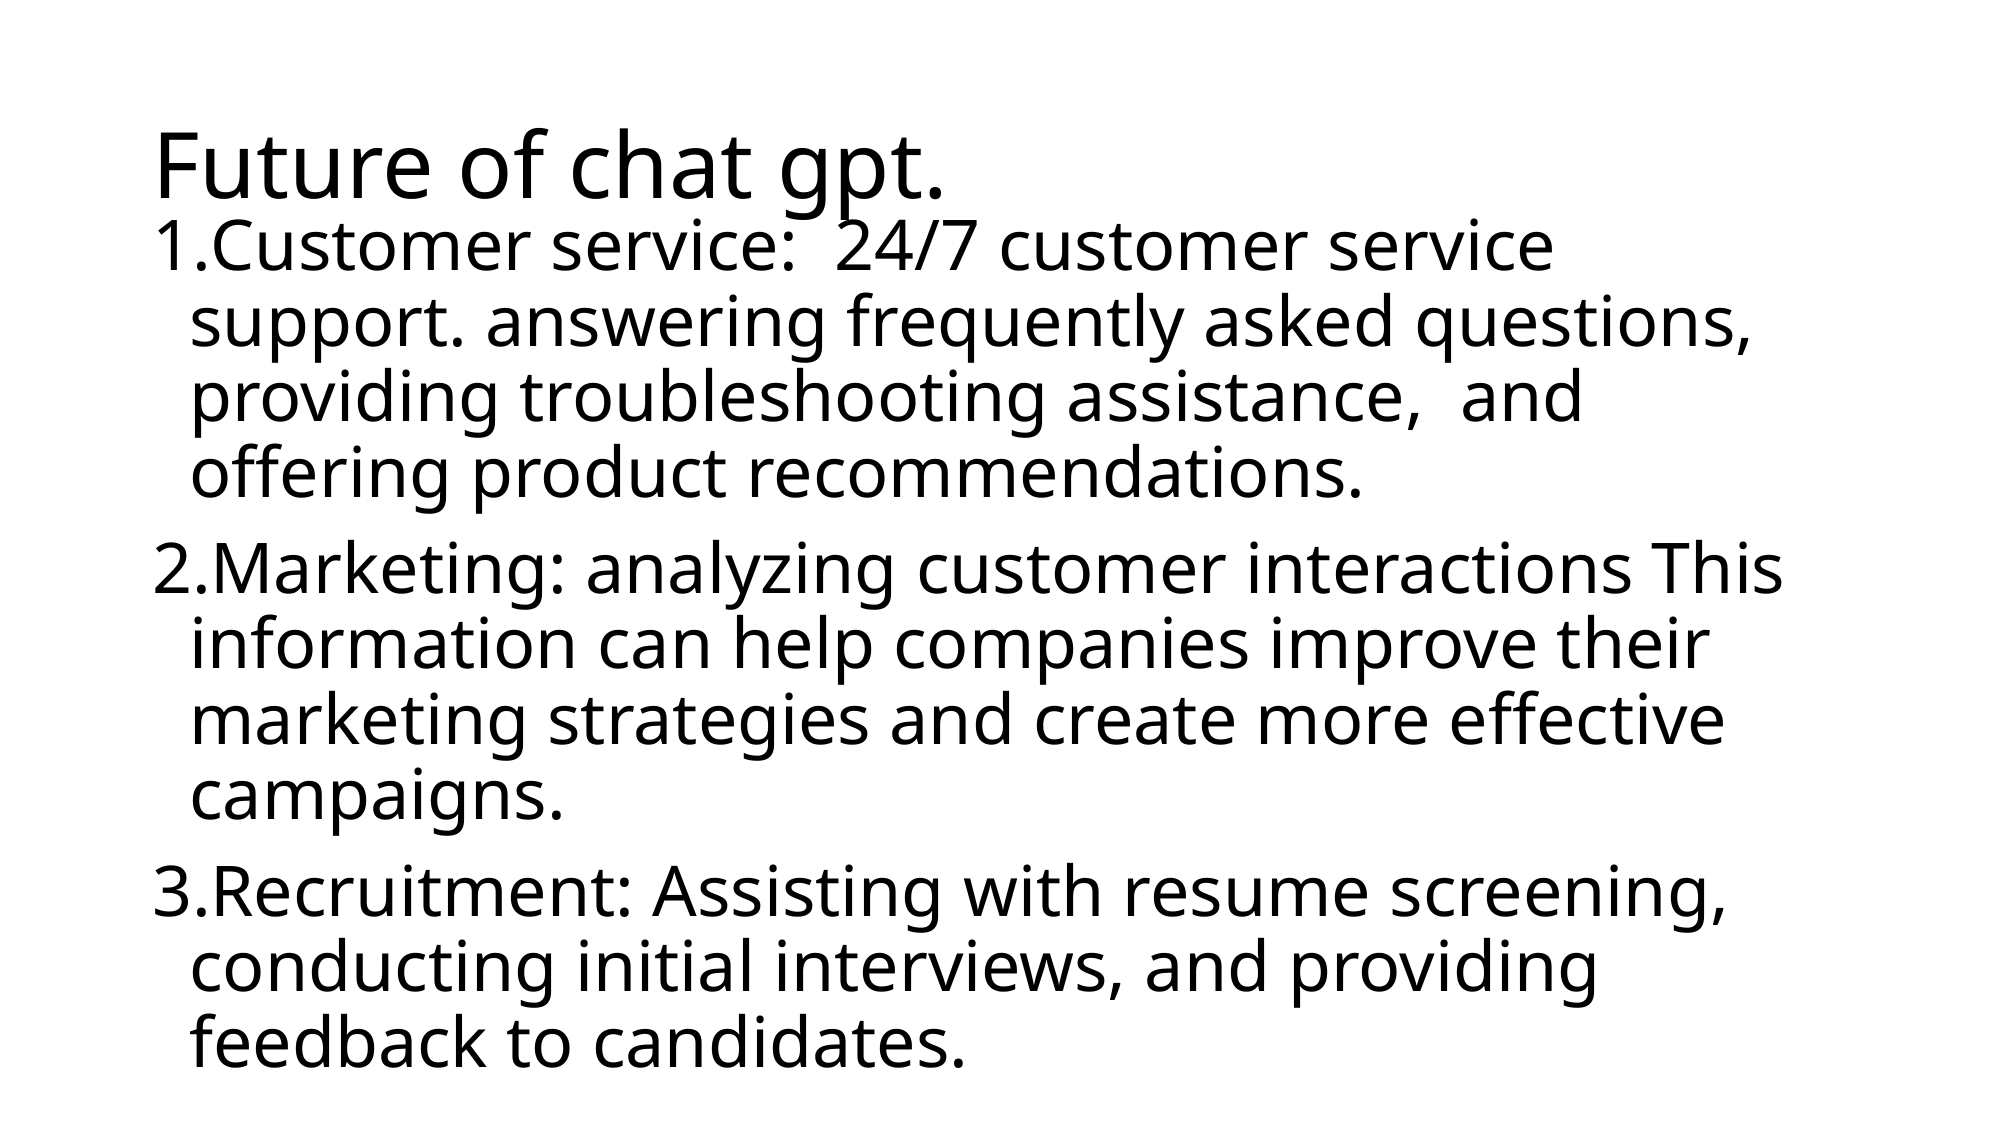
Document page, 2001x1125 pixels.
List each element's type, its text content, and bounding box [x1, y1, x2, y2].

list Customer service: 24/7 customer service support. answering frequently asked questions, providing troubleshooting assistance, and offering product recommendations. Marketing: analyzing customer interactions This information can help companies improve their marketing strategies and create more effective campaigns. Recruitment: Assisting with resume screening, conducting initial interviews, and providing feedback to candidates. [137, 202, 1863, 1091]
title Future of chat gpt. [137, 59, 1863, 202]
